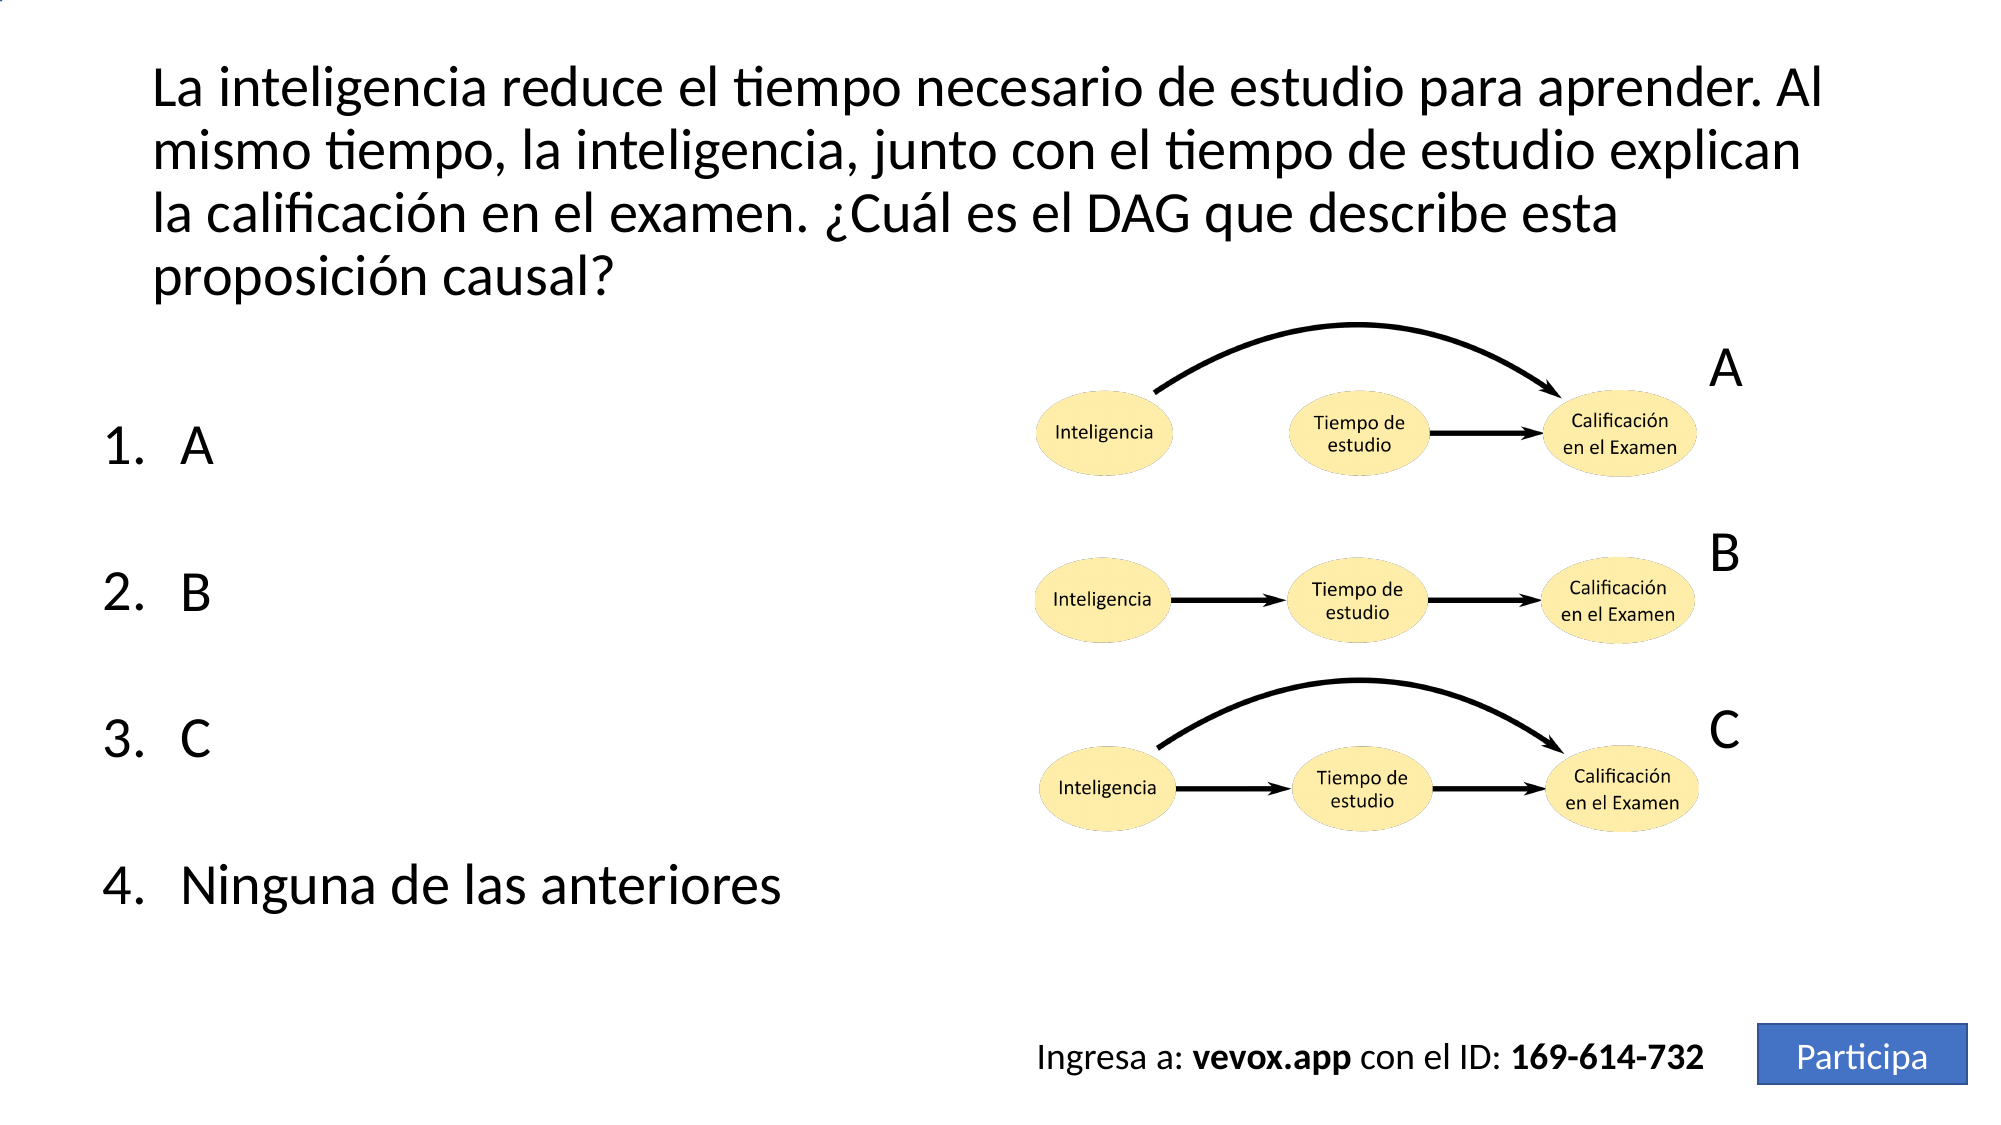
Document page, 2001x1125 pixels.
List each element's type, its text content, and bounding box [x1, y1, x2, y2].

picture [1026, 529, 1707, 833]
text_box Ingresa a: vevox.app con el ID: 169-614-732 [1018, 1024, 1723, 1085]
text_box B [1694, 505, 1744, 591]
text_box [85, 397, 1001, 921]
text_box A [1705, 320, 1744, 406]
text_box C [1704, 682, 1744, 768]
title La inteligencia reduce el tiempo necesario de estudio para aprender. Al mismo tiempo, la inteligencia, junto con el tiempo de estudio explican la calificación en el examen. ¿Cuál es el DAG que describe esta proposición causal? [137, 61, 1863, 304]
picture [1034, 322, 1707, 488]
text_box Participa [1758, 1024, 1967, 1085]
